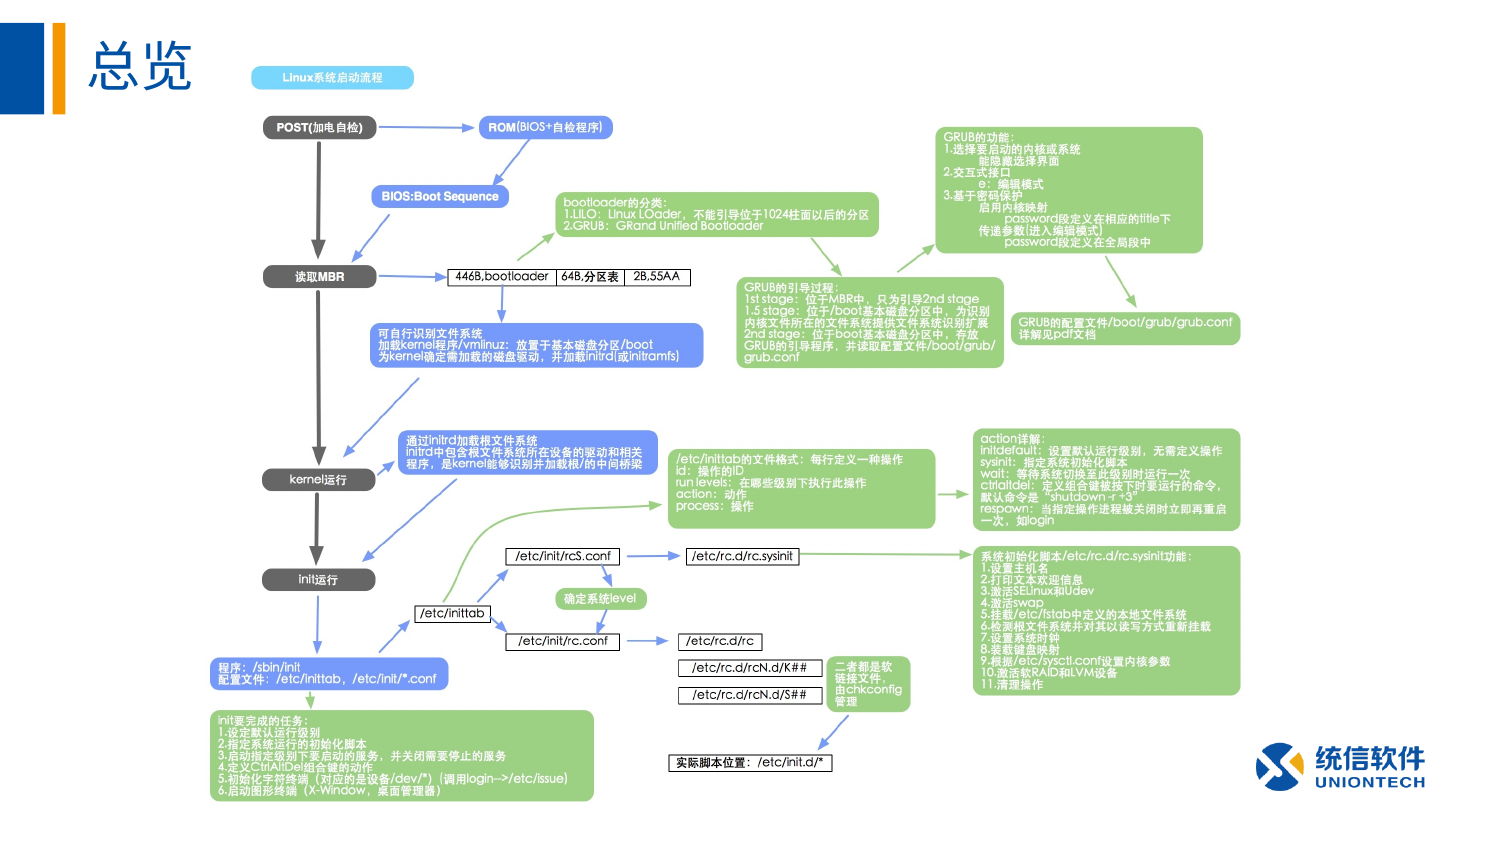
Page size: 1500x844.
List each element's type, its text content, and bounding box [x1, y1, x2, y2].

picture [204, 61, 1432, 802]
title 总览 [79, 23, 1374, 115]
